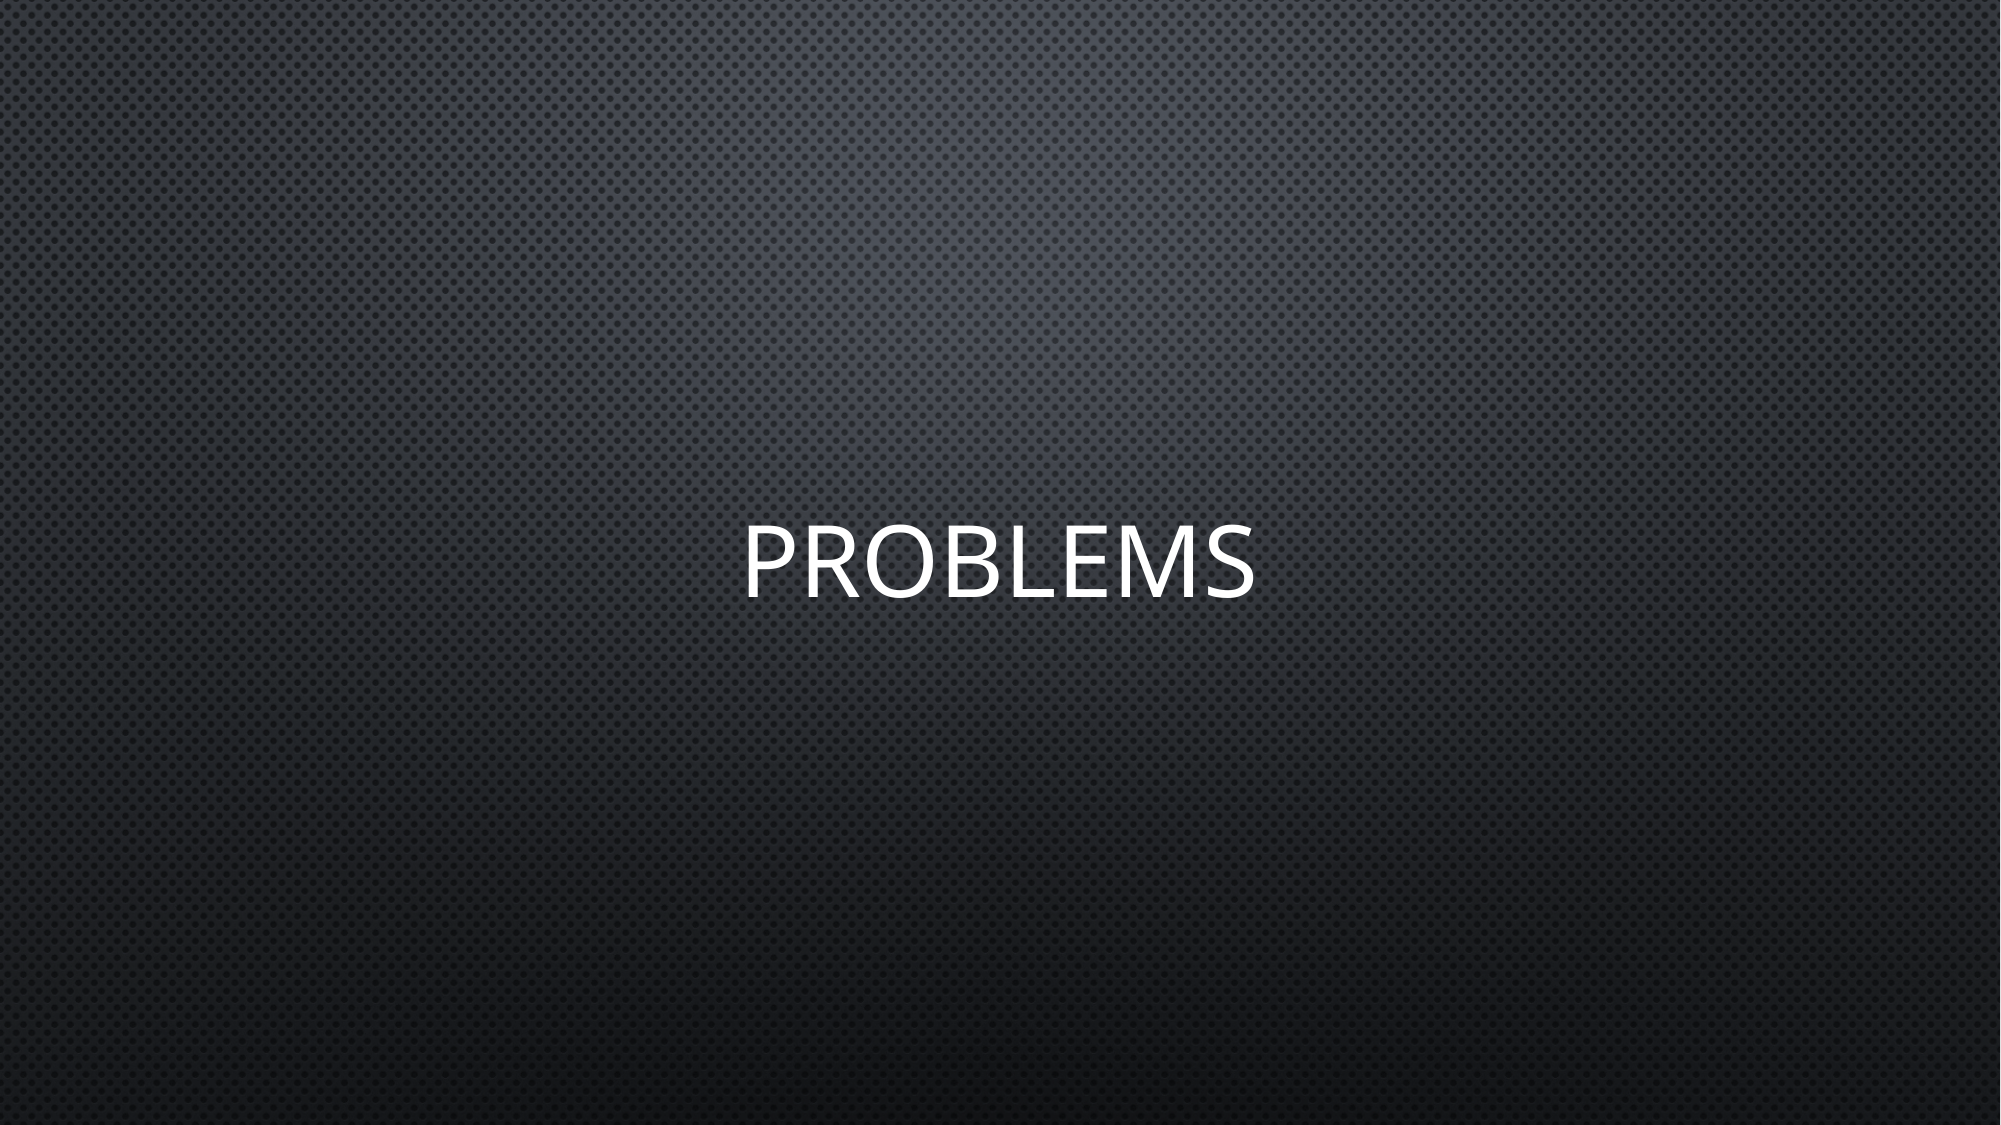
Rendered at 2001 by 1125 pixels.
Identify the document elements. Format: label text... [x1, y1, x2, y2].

title PROBLEMS [287, 99, 1711, 625]
